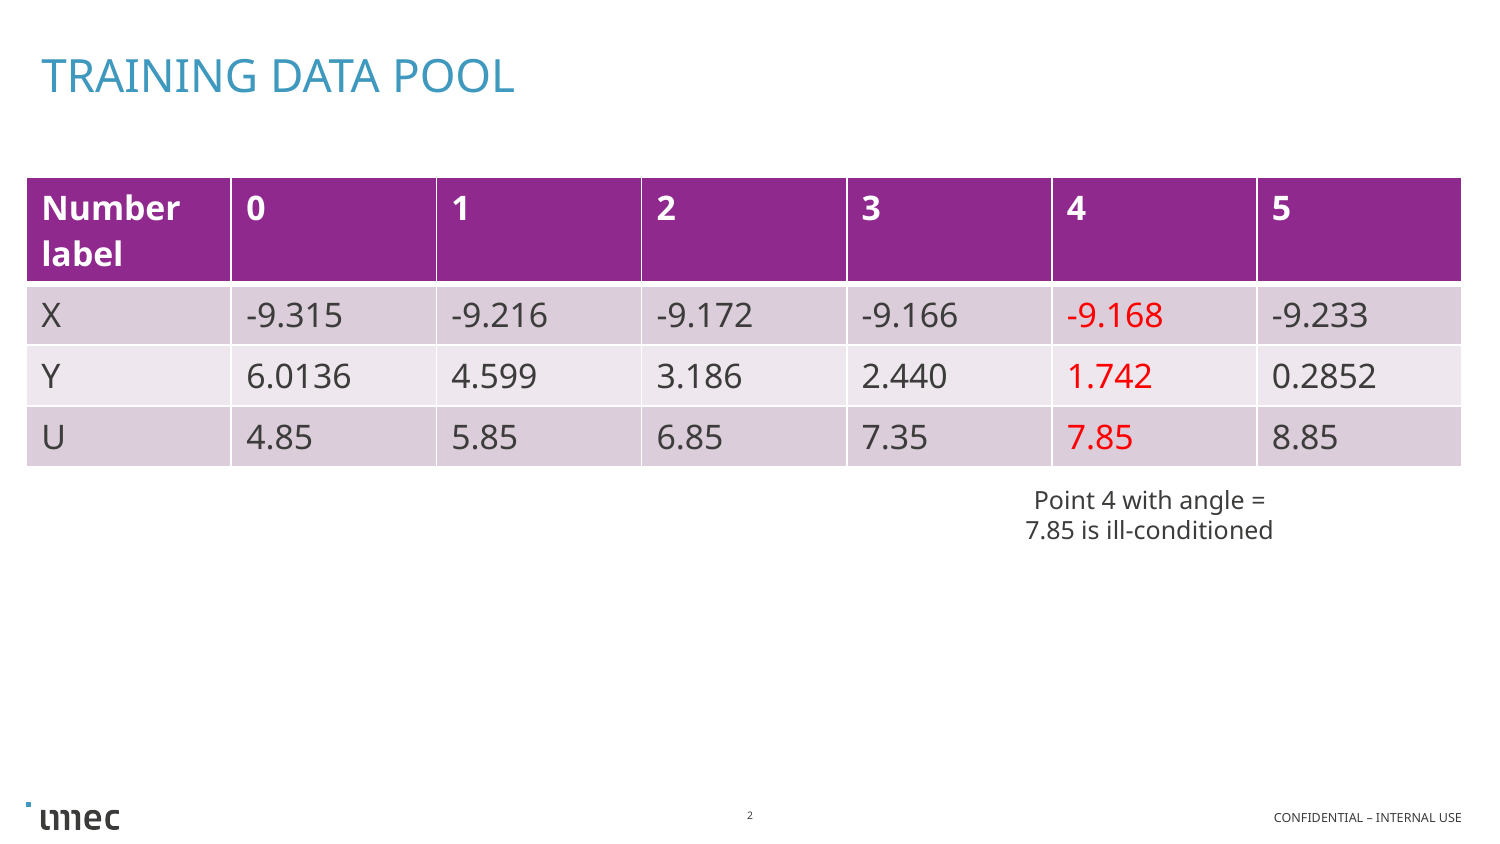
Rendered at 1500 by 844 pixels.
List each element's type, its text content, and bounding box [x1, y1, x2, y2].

table_cell -9.216 [437, 287, 641, 344]
slide_number 2 [679, 802, 821, 831]
table_cell X [27, 287, 230, 344]
table_cell 4.599 [437, 346, 641, 405]
table_header 5 [1258, 178, 1461, 281]
table_cell U [27, 407, 230, 466]
table_cell 2.440 [848, 346, 1051, 405]
table_cell 6.85 [642, 407, 846, 466]
table_header 1 [437, 178, 641, 281]
picture [26, 802, 119, 830]
table_cell -9.233 [1258, 287, 1461, 344]
table_header 2 [642, 178, 846, 281]
text_box Point 4 with angle = 7.85 is ill-conditioned [993, 476, 1307, 552]
table_cell 7.35 [848, 407, 1051, 466]
table_header 3 [848, 178, 1051, 281]
table_cell 7.85 [1053, 407, 1256, 466]
table_cell 5.85 [437, 407, 641, 466]
table_cell 4.85 [232, 407, 436, 466]
table_cell 0.2852 [1258, 346, 1461, 405]
table_cell -9.315 [232, 287, 436, 344]
table_cell 6.0136 [232, 346, 436, 405]
table_header Number label [27, 178, 230, 281]
table_header 4 [1053, 178, 1256, 281]
table_cell 8.85 [1258, 407, 1461, 466]
table_cell -9.172 [642, 287, 846, 344]
table_cell Y [27, 346, 230, 405]
table_header 0 [232, 178, 436, 281]
table_cell 3.186 [642, 346, 846, 405]
table_cell 1.742 [1053, 346, 1256, 405]
table_cell -9.168 [1053, 287, 1256, 344]
table_cell -9.166 [848, 287, 1051, 344]
title Training data pool [26, 38, 1463, 110]
